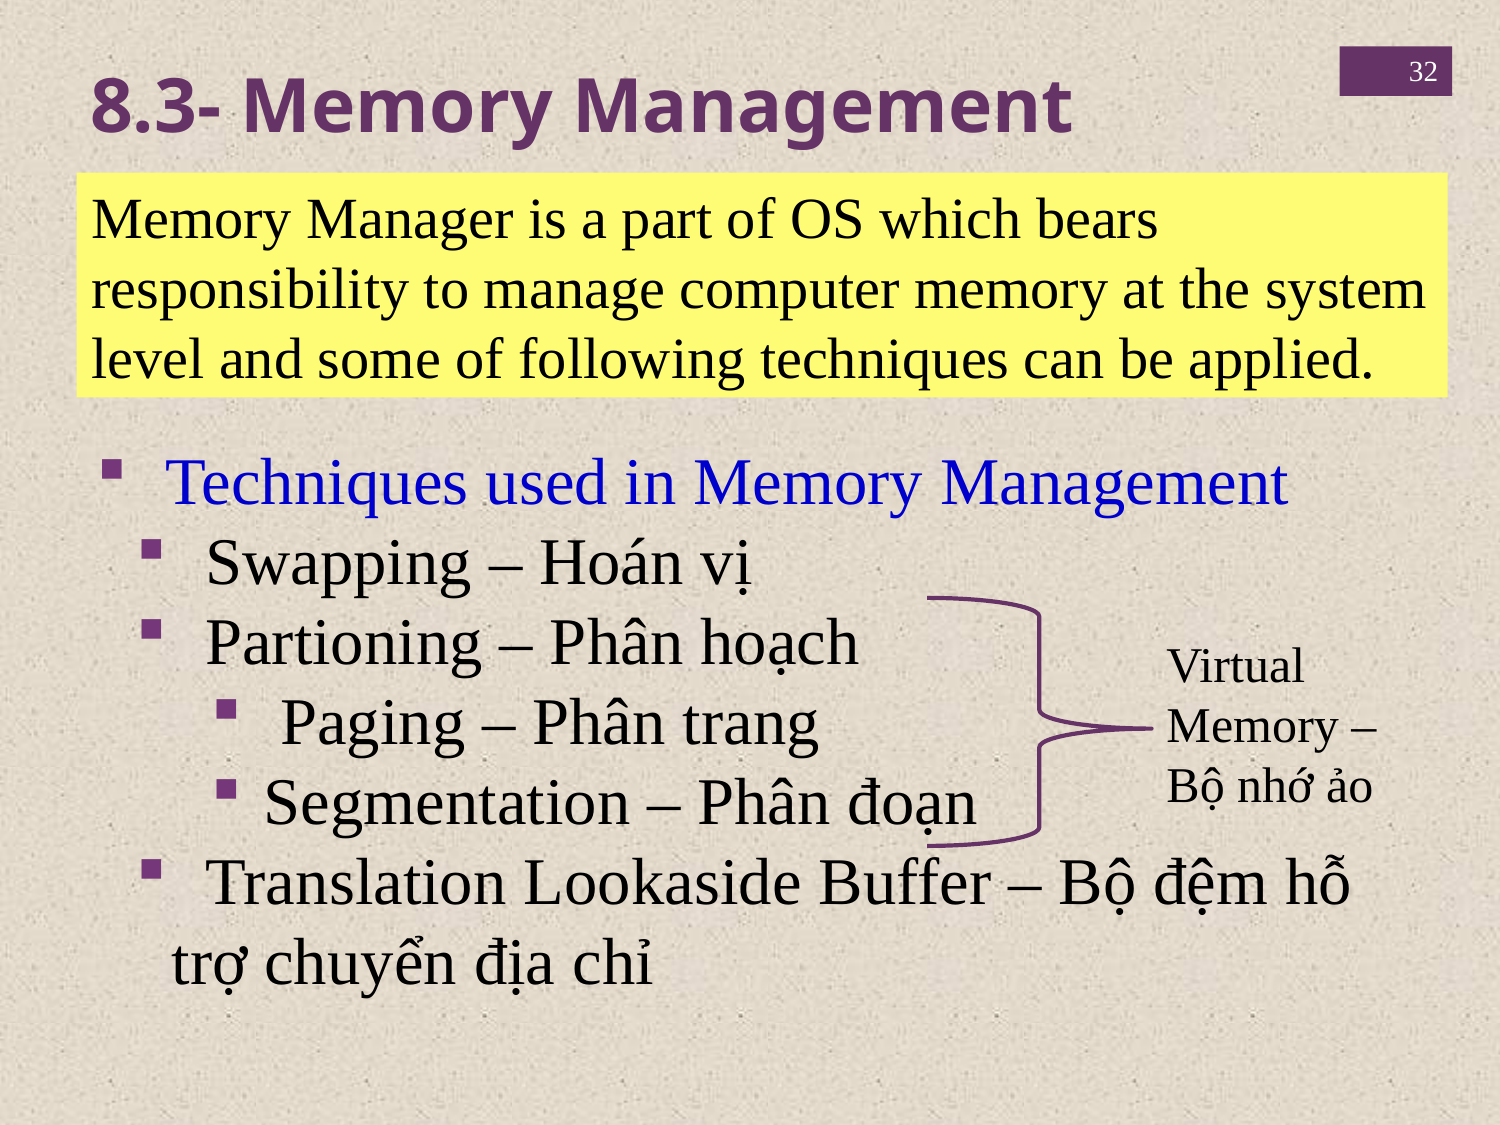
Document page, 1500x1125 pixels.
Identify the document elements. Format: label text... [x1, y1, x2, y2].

text_box Techniques used in Memory Management Swapping – Hoán vị Partioning – Phân hoạch Paging – Phân trang Segmentation – Phân đoạn Translation Lookaside Buffer – Bộ đệm hỗ trợ chuyển địa chỉ [81, 430, 1407, 1006]
text_box Virtual Memory – Bộ nhớ ảo [1151, 625, 1459, 821]
text_box Memory Manager is a part of OS which bears responsibility to manage computer memory at the system level and some of following techniques can be applied. [76, 172, 1448, 398]
slide_number 32 [1362, 39, 1454, 100]
title 8.3- Memory Management [75, 50, 1315, 234]
picture [0, 0, 1500, 1125]
text_box [927, 595, 1154, 849]
